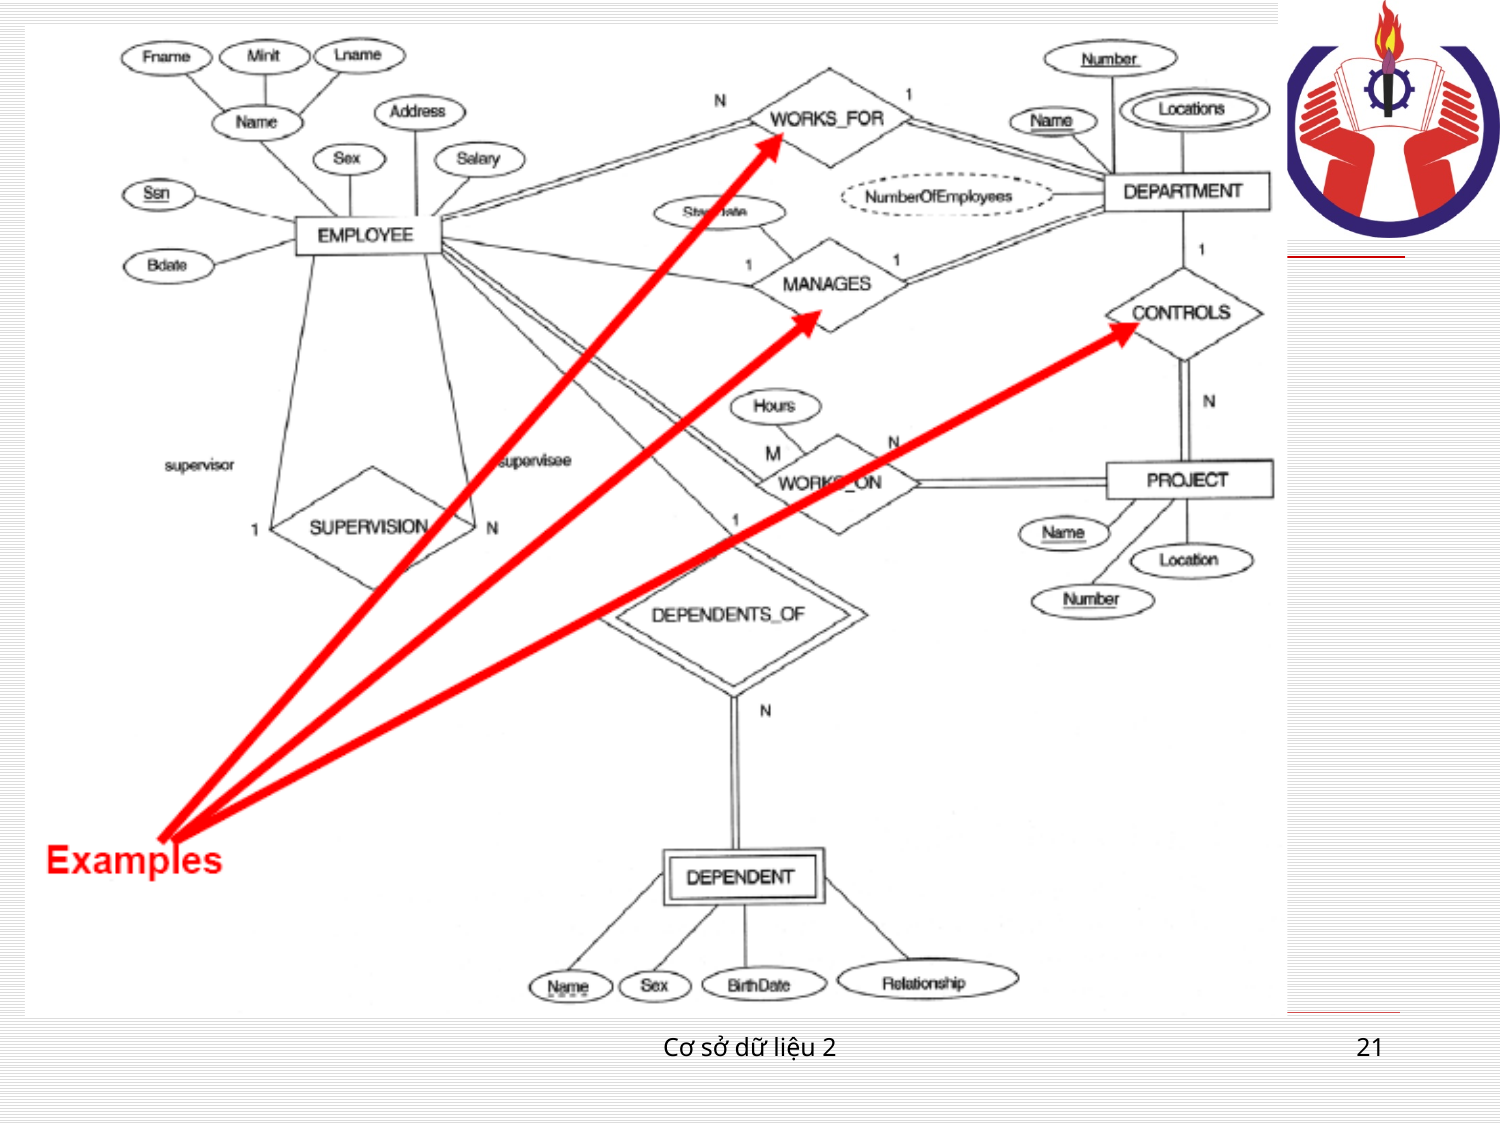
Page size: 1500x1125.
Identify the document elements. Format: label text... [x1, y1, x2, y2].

picture [24, 0, 1500, 1016]
slide_number 21 [1074, 1024, 1401, 1103]
footer Cơ sở dữ liệu 2 [512, 1024, 988, 1103]
